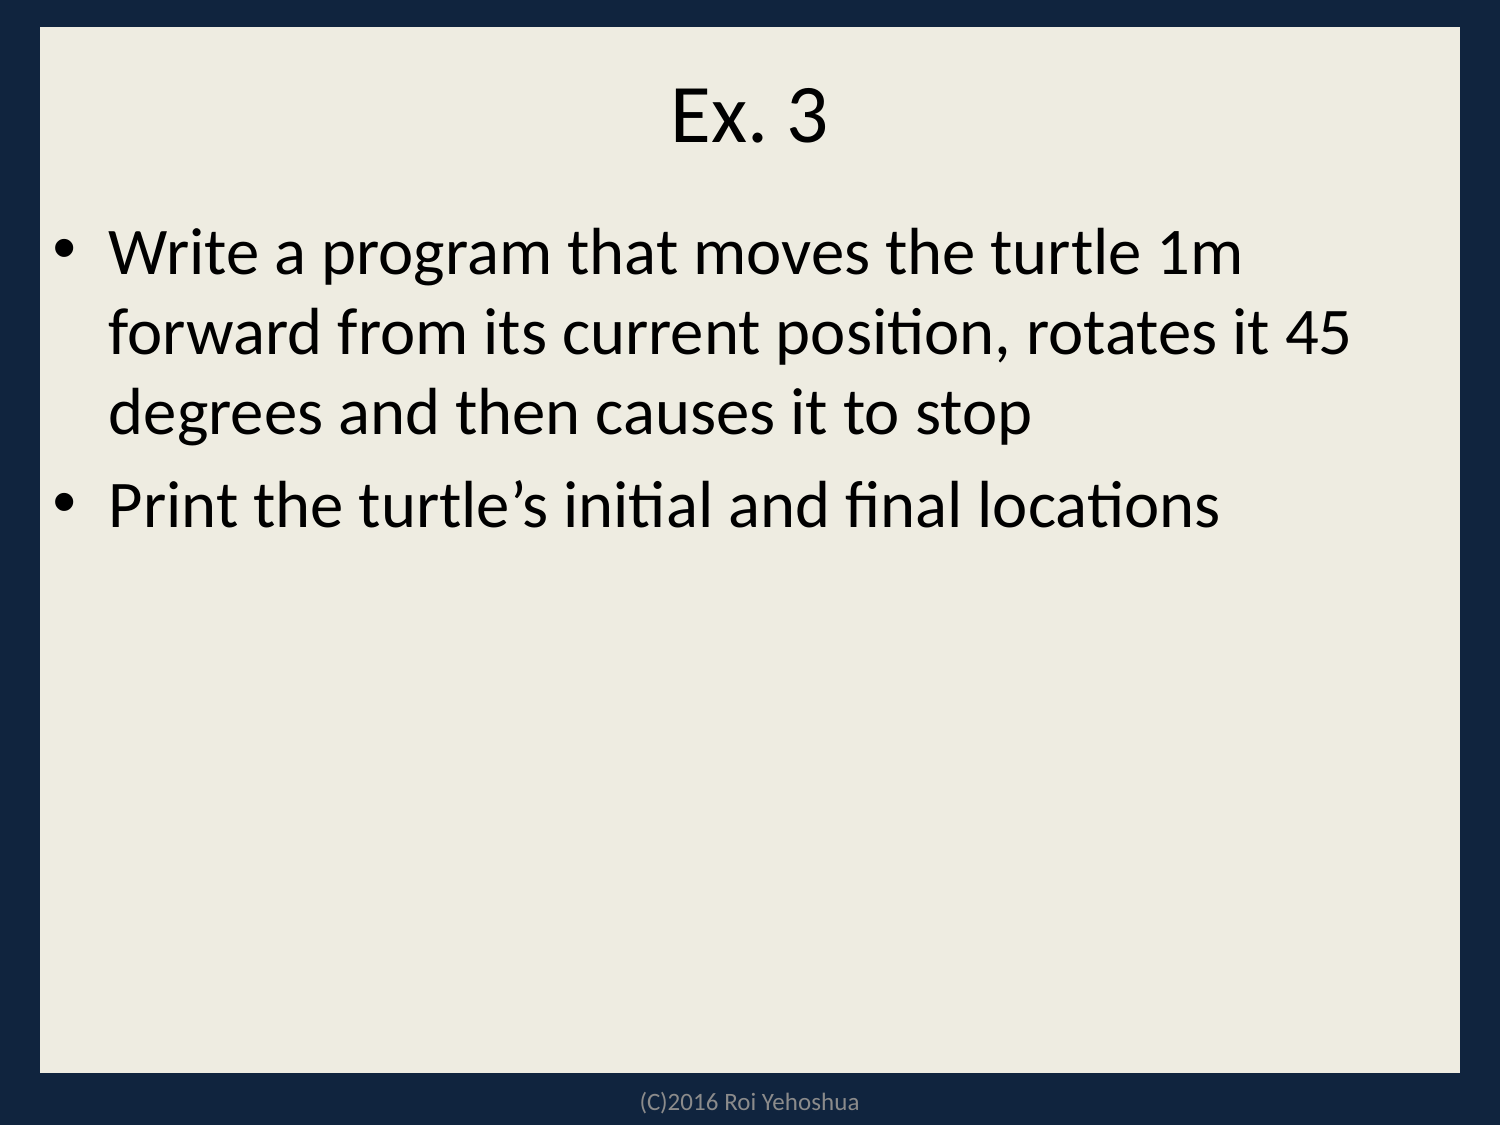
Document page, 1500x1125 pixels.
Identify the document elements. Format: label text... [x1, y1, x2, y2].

footer (C)2016 Roi Yehoshua [512, 1074, 988, 1125]
title Ex. 3 [37, 31, 1463, 188]
list Write a program that moves the turtle 1m forward from its current position, rotates it 45 degrees and then causes it to stop Print the turtle’s initial and final locations [37, 200, 1463, 1080]
